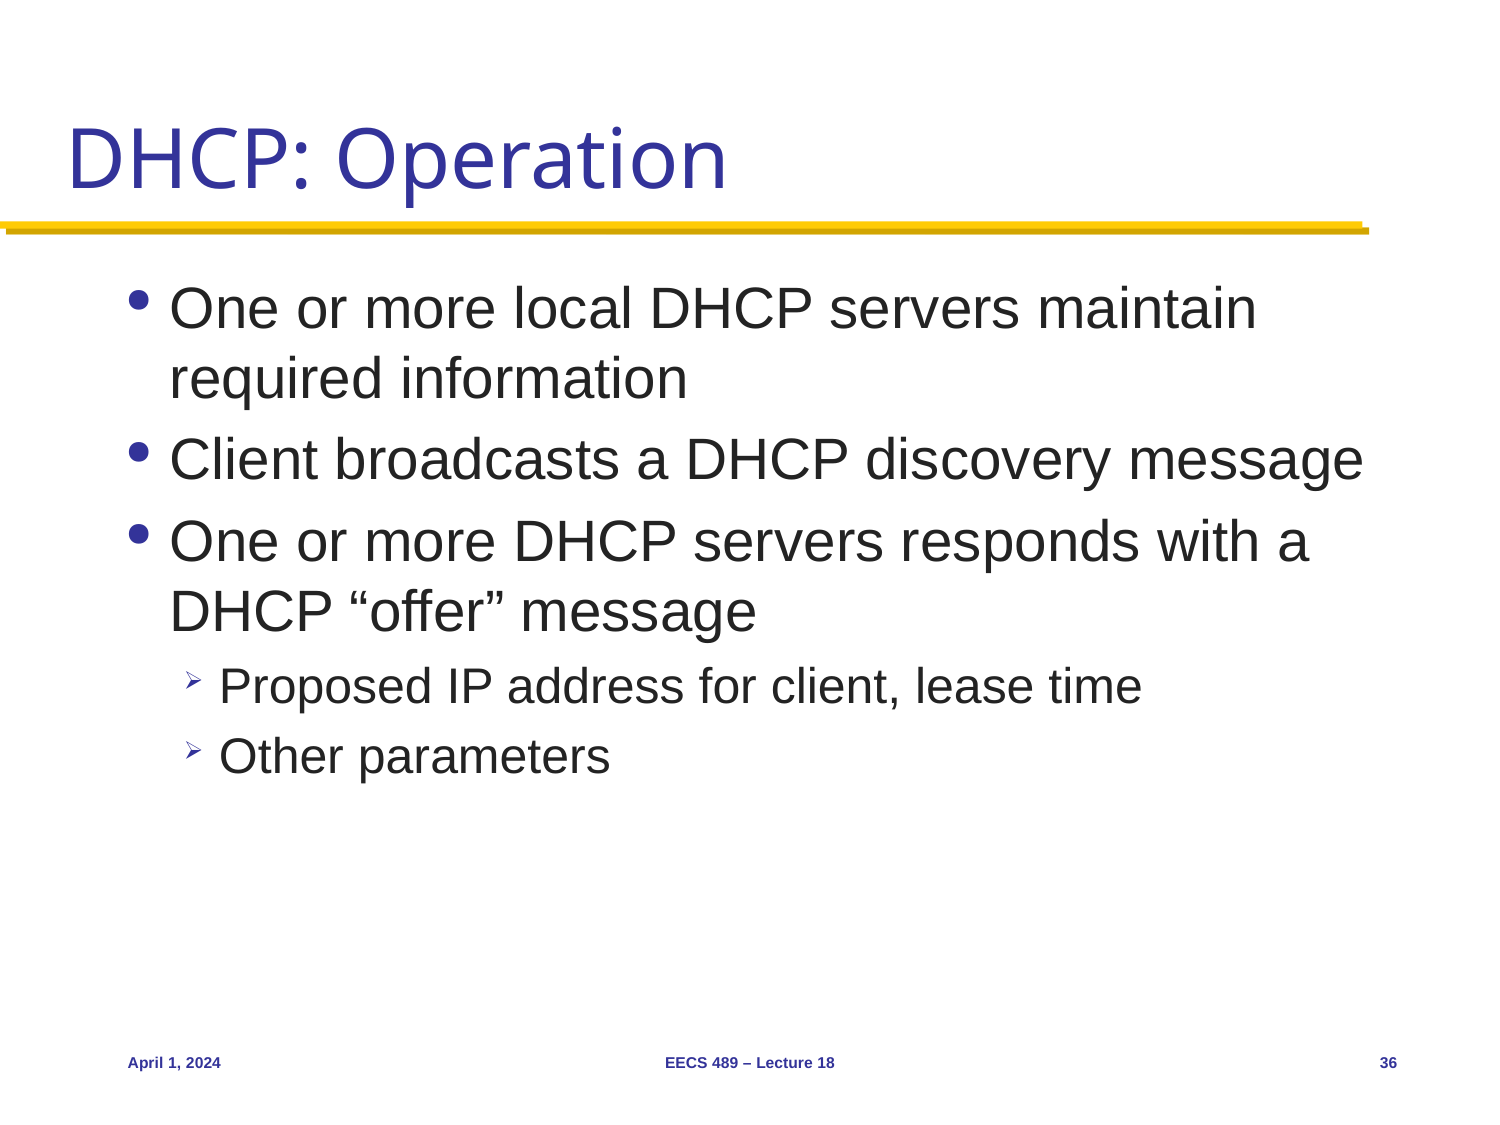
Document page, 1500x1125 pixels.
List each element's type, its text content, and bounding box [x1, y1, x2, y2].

title DHCP: Operation [49, 24, 1451, 213]
slide_number 36 [1312, 1024, 1413, 1101]
list One or more local DHCP servers maintain required information Client broadcasts a DHCP discovery message One or more DHCP servers responds with a DHCP “offer” message Proposed IP address for client, lease time Other parameters [112, 262, 1413, 988]
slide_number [112, 1024, 426, 1101]
footer EECS 489 – Lecture 18 [512, 1024, 988, 1101]
